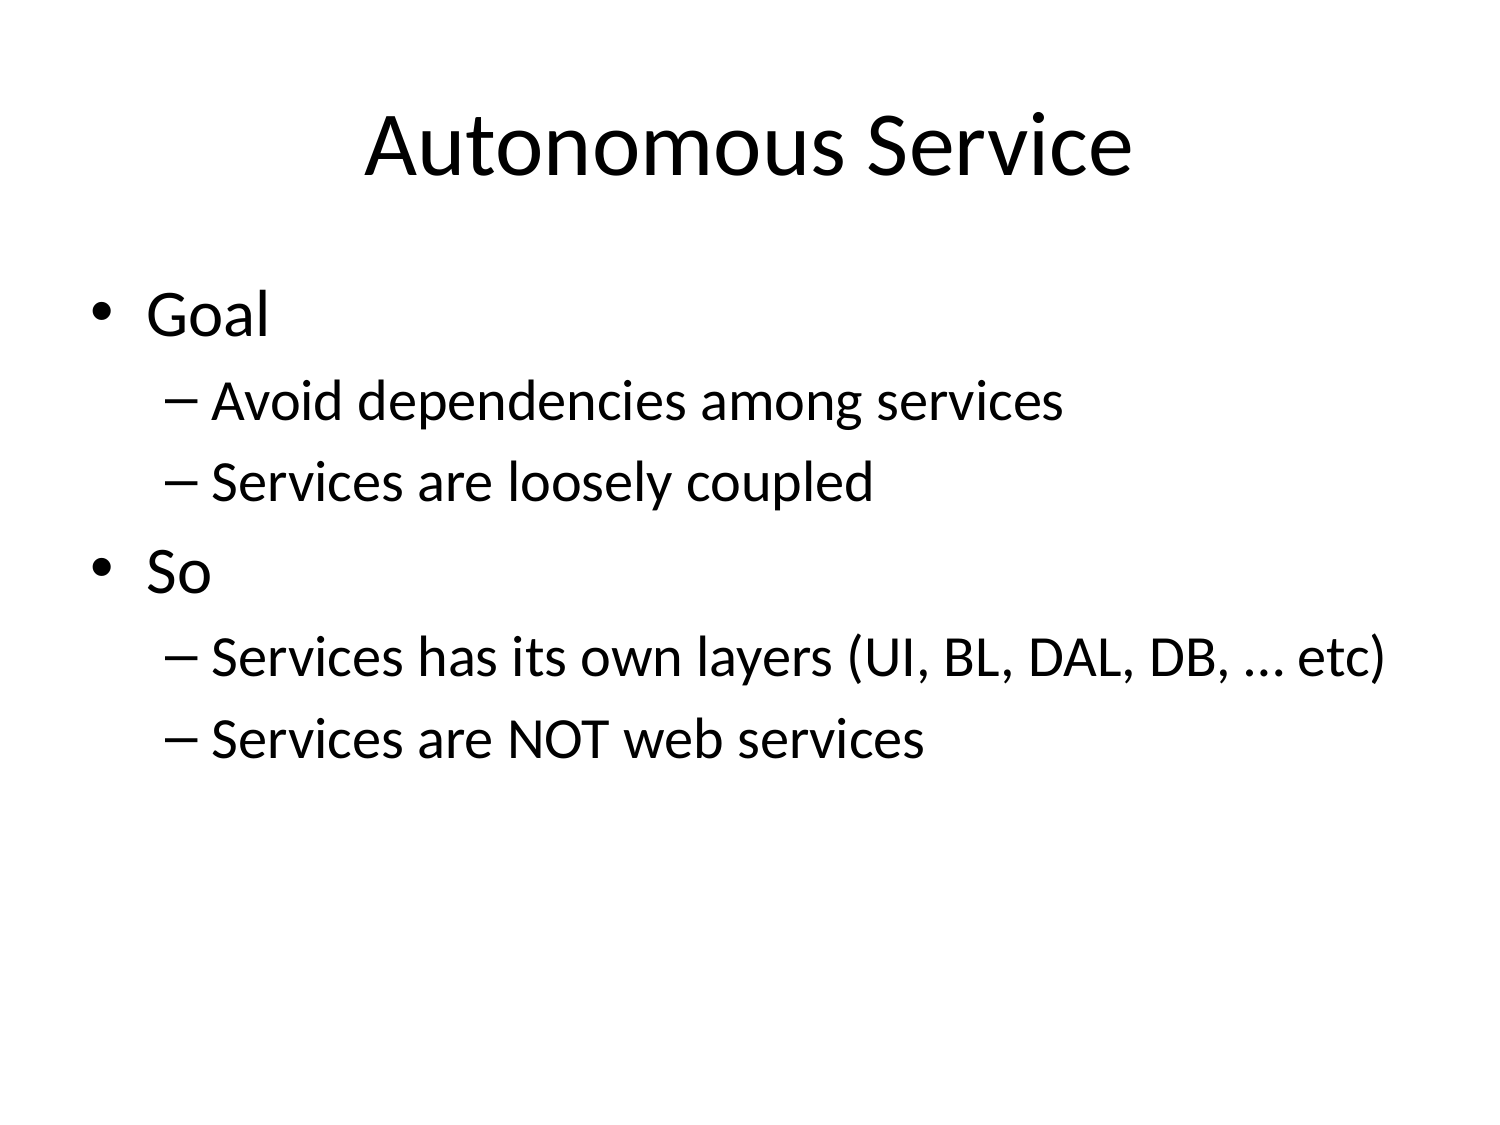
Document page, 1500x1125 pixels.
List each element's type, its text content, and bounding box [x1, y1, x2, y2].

title Autonomous Service [75, 45, 1425, 233]
list Goal Avoid dependencies among services Services are loosely coupled So Services has its own layers (UI, BL, DAL, DB, … etc) Services are NOT web services [75, 262, 1425, 1005]
